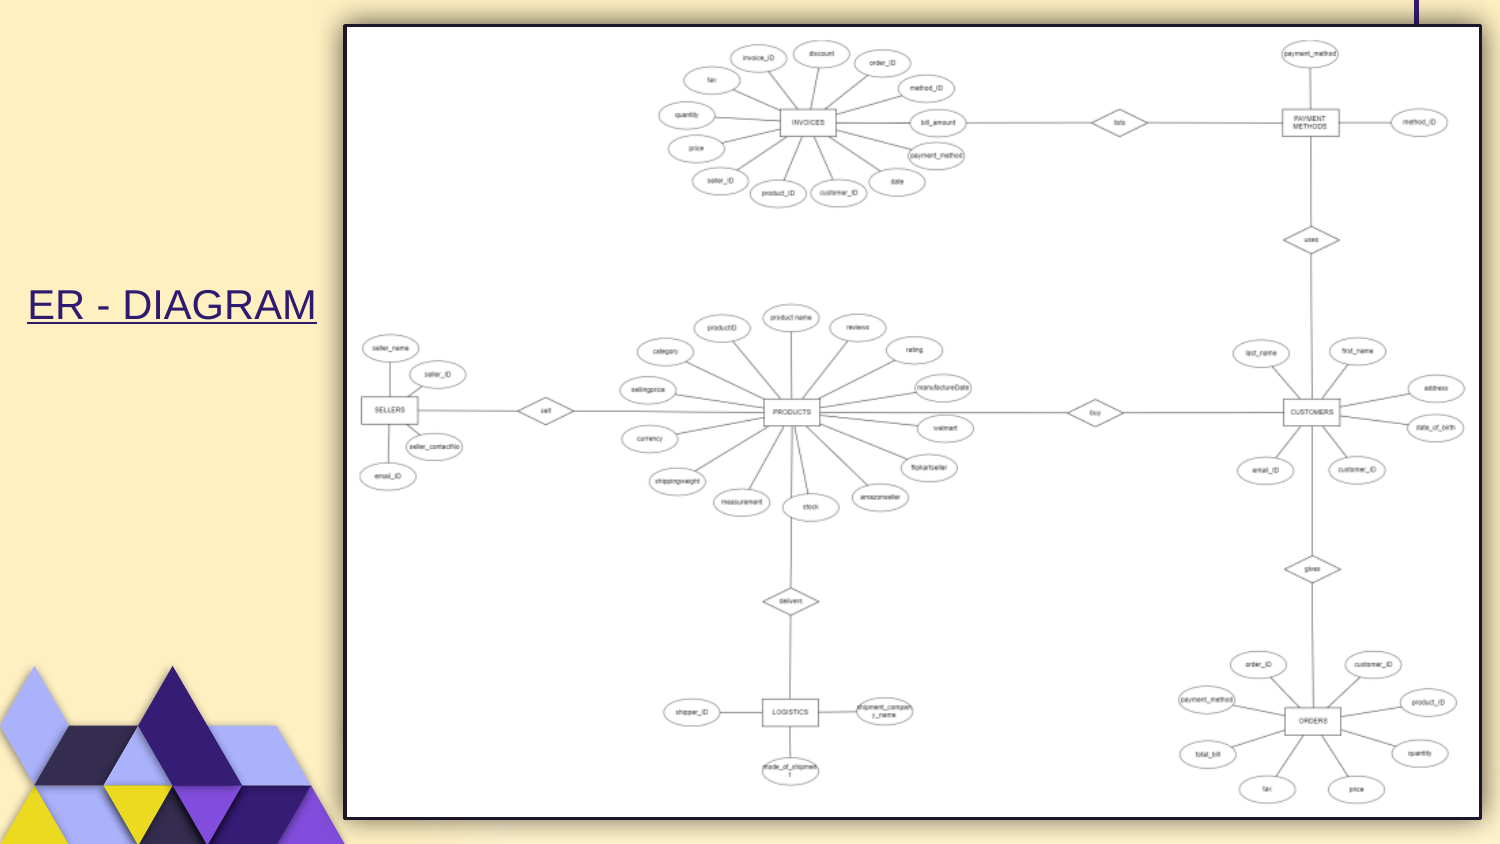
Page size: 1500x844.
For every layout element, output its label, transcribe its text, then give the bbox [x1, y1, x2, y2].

picture [346, 26, 1479, 817]
text_box ER - DIAGRAM [12, 270, 341, 336]
